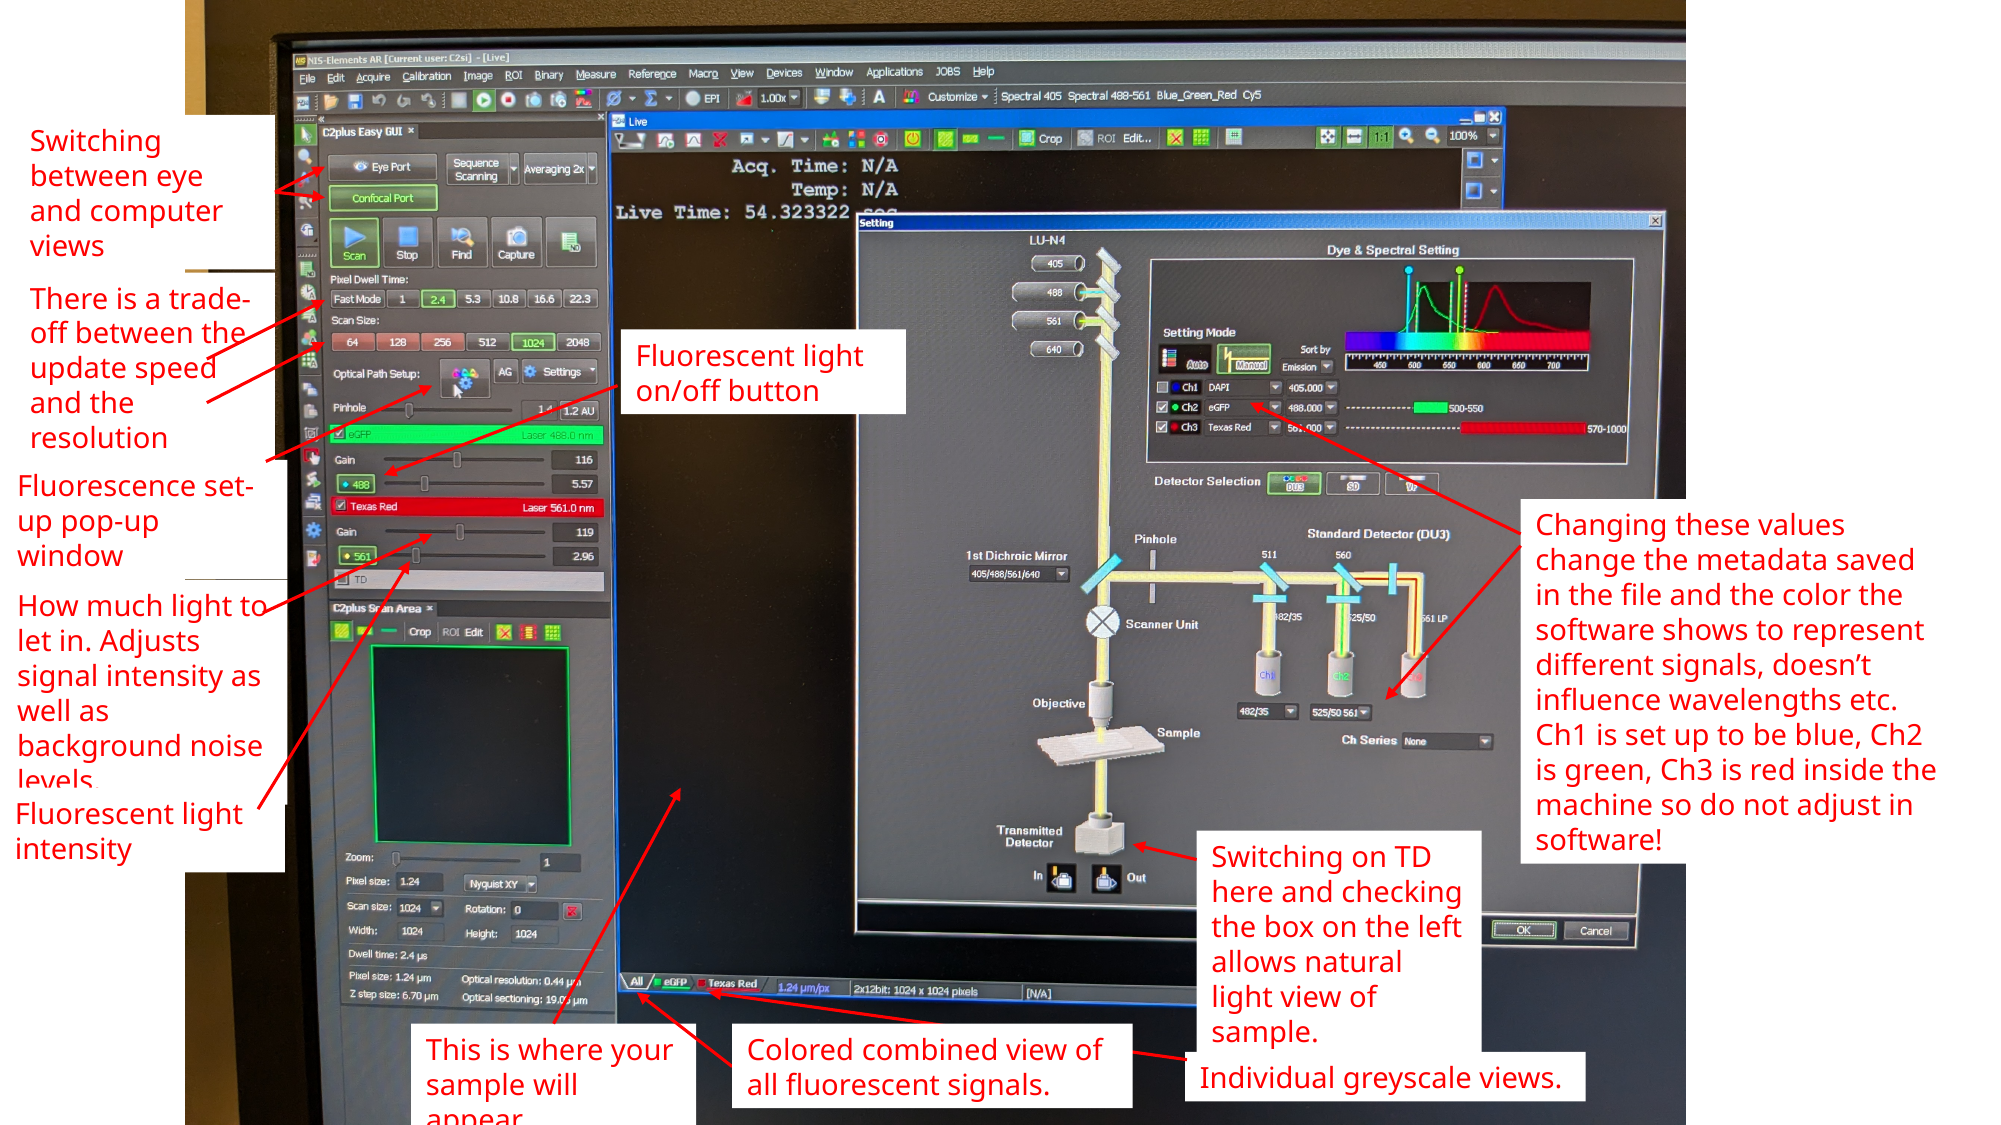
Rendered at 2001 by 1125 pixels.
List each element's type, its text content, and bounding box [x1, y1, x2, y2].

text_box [265, 385, 383, 462]
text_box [553, 787, 682, 1025]
text_box Switching between eye and computer views [15, 114, 184, 270]
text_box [1249, 402, 1522, 535]
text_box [262, 533, 433, 614]
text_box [1132, 843, 1198, 861]
text_box Changing these values change the metadata saved in the file and the color the software shows to represent different signals, doesn’t influence wavelengths etc. Ch1 is set up to be blue, Ch2 is green, Ch3 is red inside the machine so do not adjust in software! [1687, 499, 1954, 864]
picture [184, 0, 1687, 1125]
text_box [383, 385, 619, 476]
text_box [708, 991, 1188, 1061]
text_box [206, 299, 326, 341]
text_box There is a trade-off between the update speed and the resolution [15, 272, 184, 459]
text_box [274, 174, 326, 199]
text_box Fluorescent light intensity [0, 787, 184, 873]
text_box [274, 166, 326, 174]
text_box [206, 341, 326, 404]
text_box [1384, 545, 1522, 701]
text_box How much light to let in. Adjusts signal intensity as well as background noise levels. [2, 580, 184, 787]
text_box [636, 991, 733, 1068]
text_box Fluorescence set-up pop-up window [2, 459, 184, 580]
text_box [257, 560, 411, 810]
